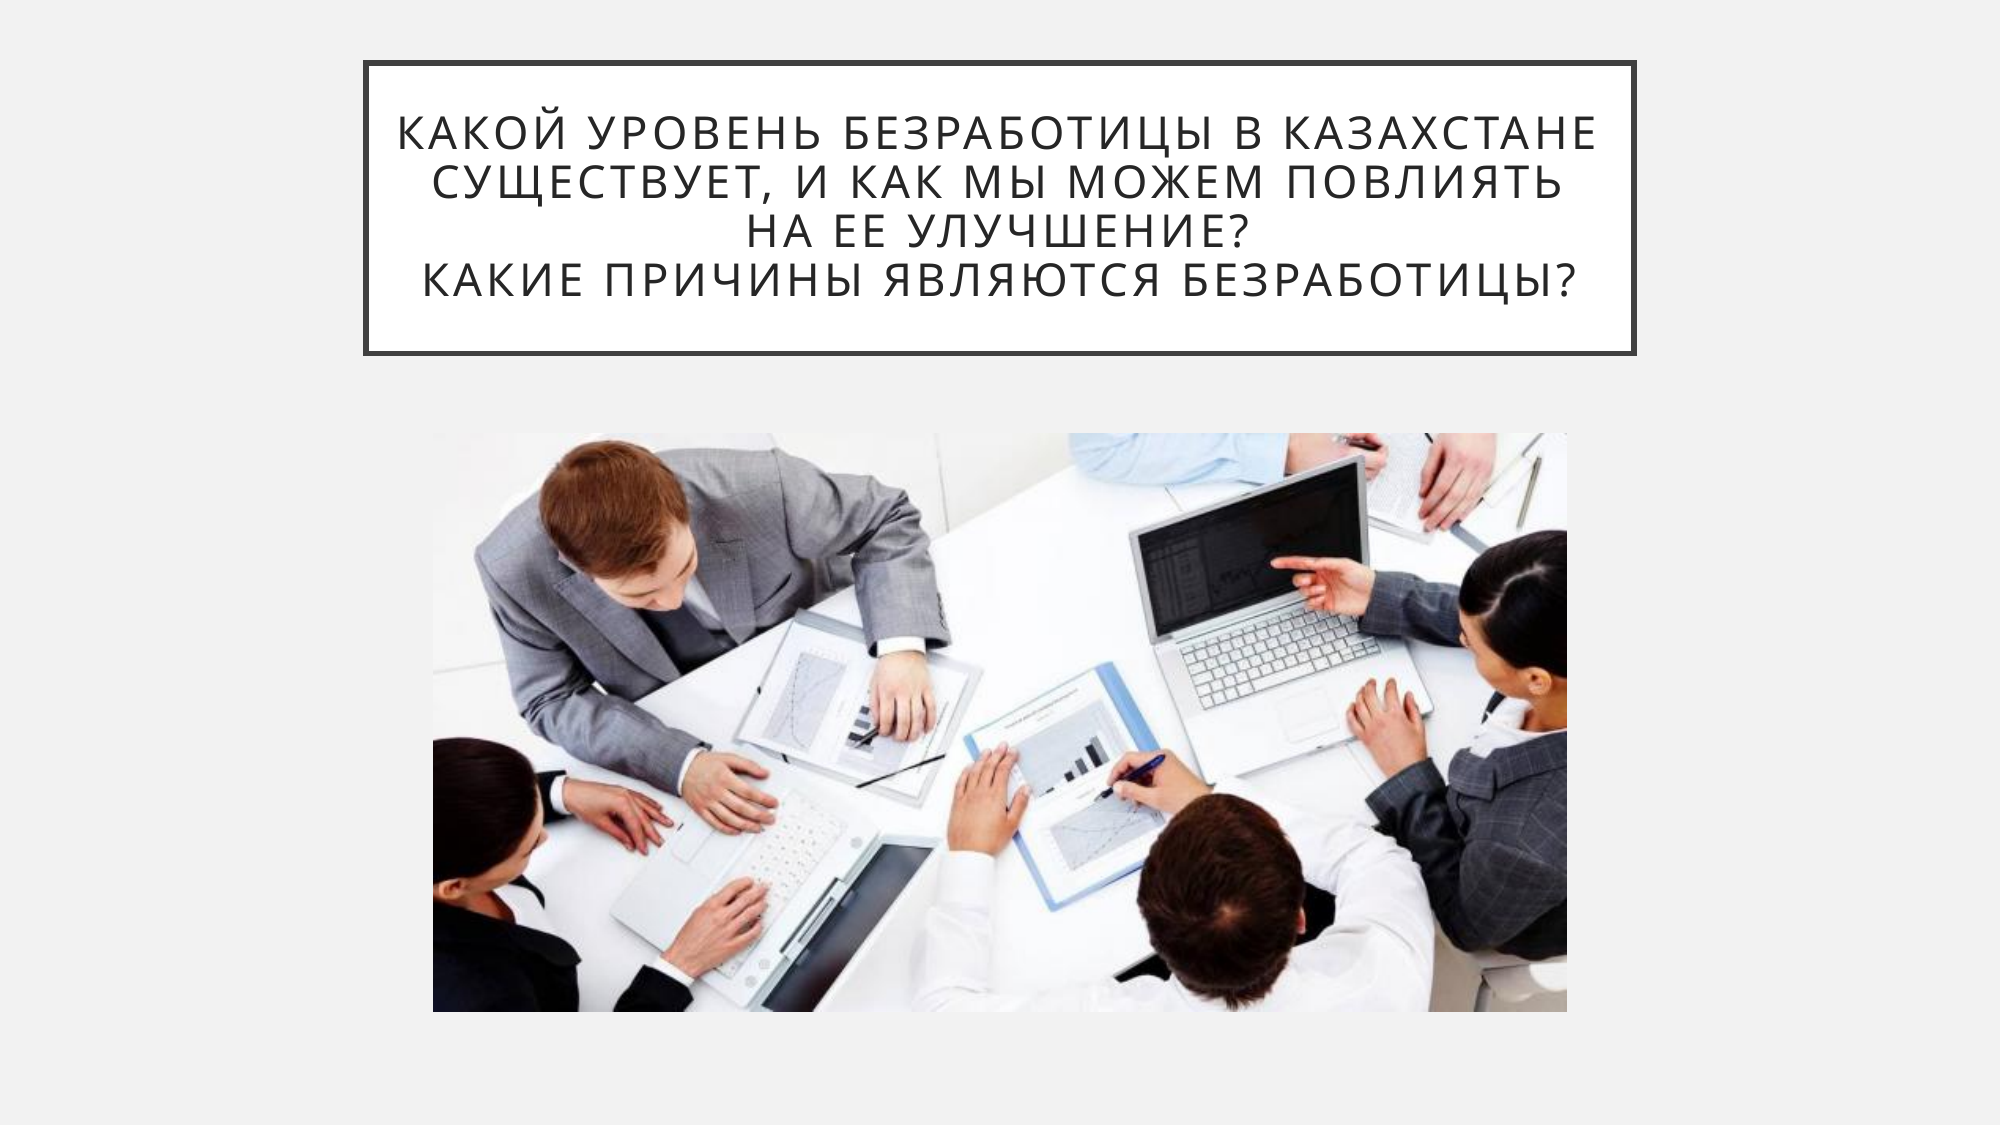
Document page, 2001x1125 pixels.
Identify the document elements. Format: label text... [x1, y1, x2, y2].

title Какой уровень безработицы в Казахстане существует, и как мы можем повлиять на ее улучшение? Какие причины являются безработицы? [363, 60, 1637, 356]
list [433, 433, 1567, 1012]
